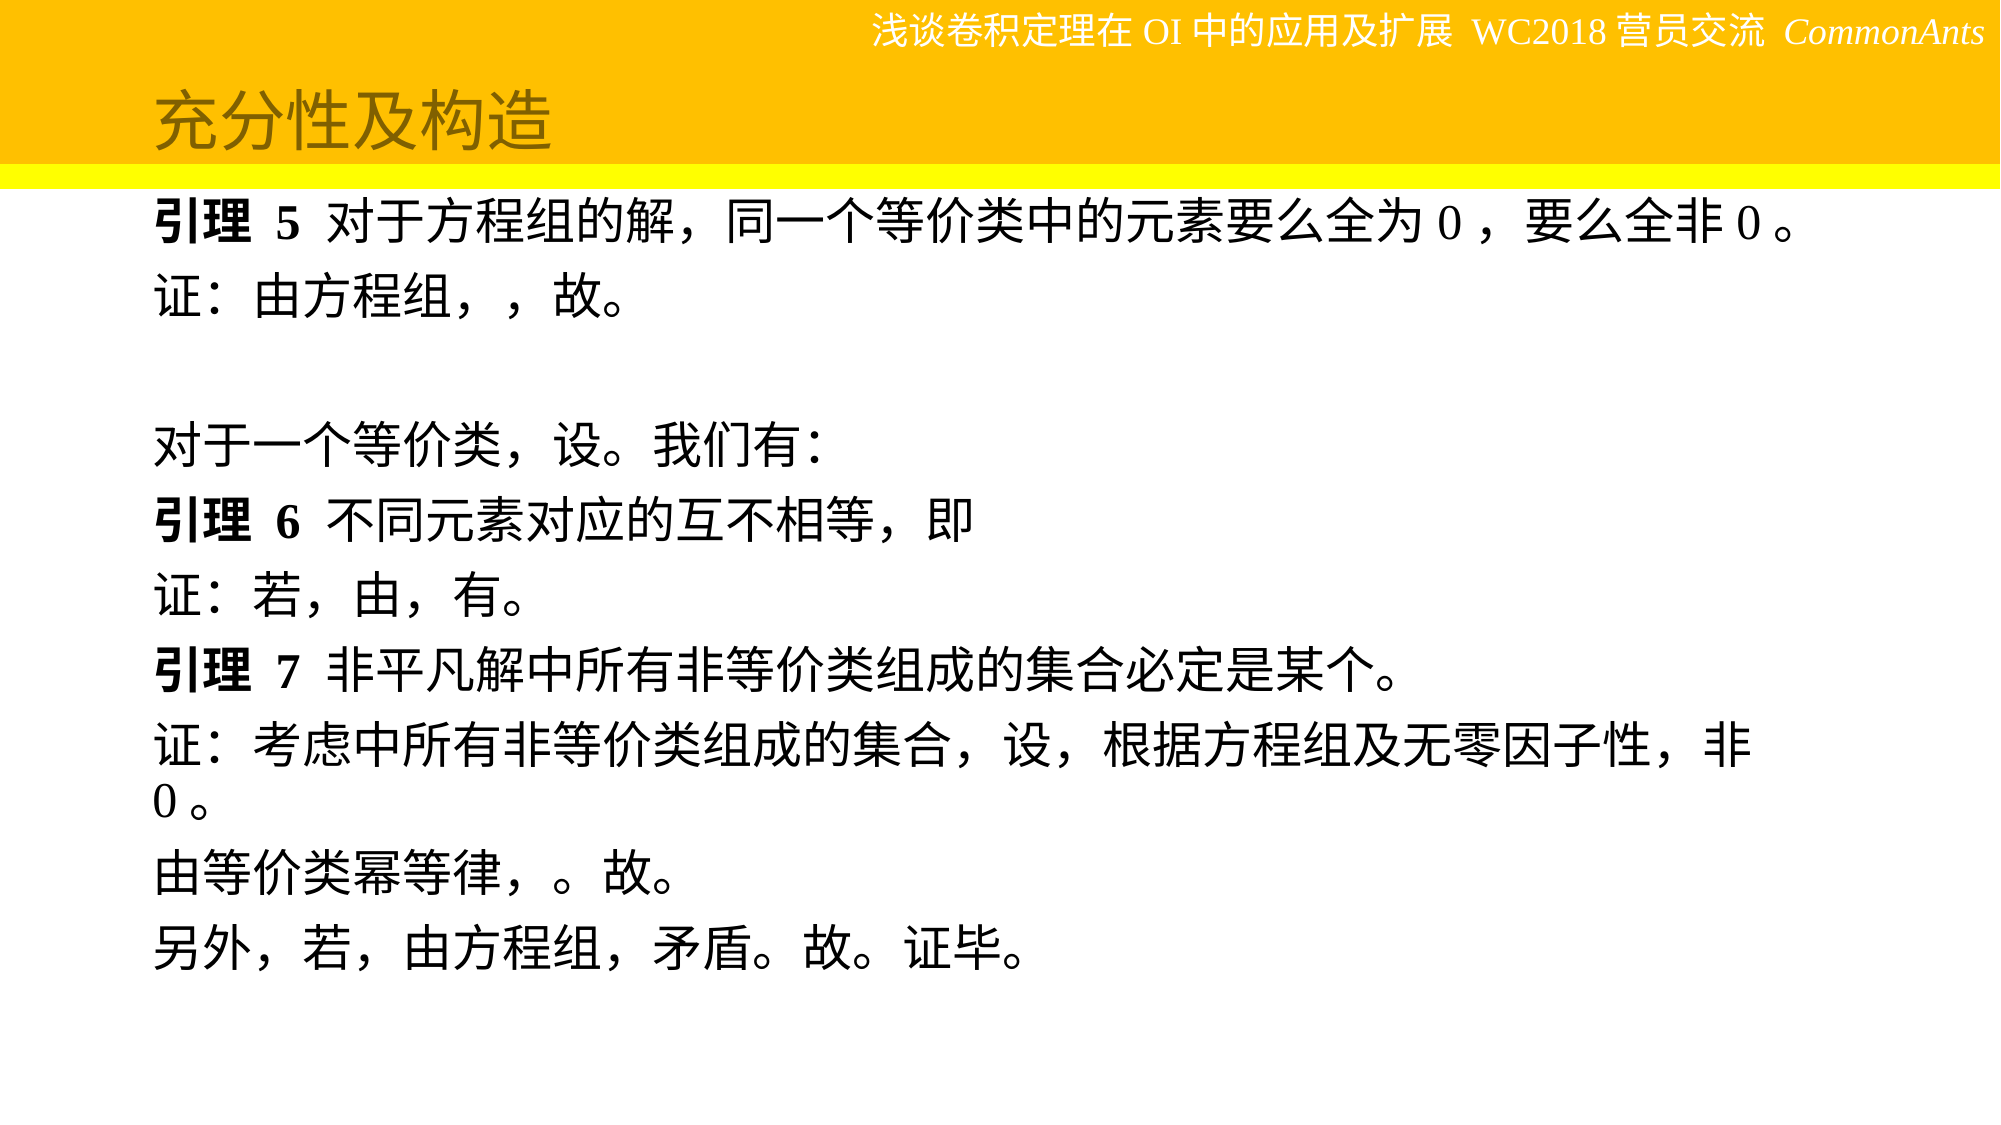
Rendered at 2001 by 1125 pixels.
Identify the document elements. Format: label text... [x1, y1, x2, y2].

title 充分性及构造 [137, 59, 1863, 189]
